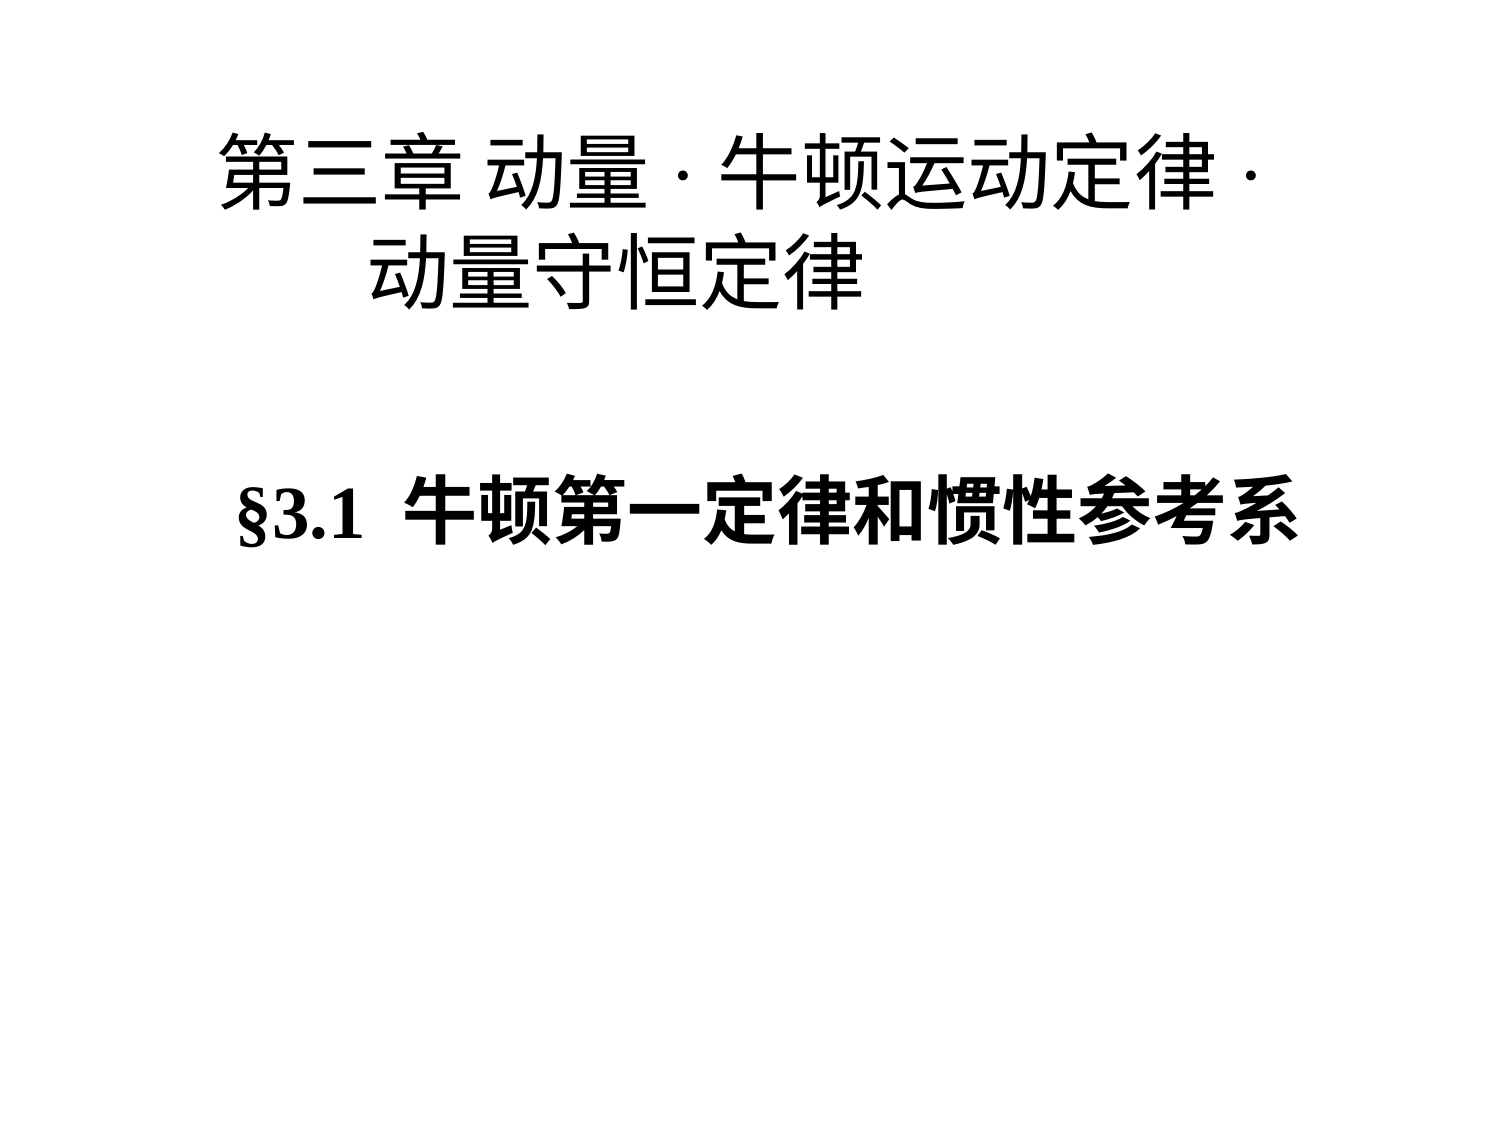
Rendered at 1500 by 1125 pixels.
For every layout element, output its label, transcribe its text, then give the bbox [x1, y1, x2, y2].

text_box §3.1 牛顿第一定律和惯性参考系 [219, 456, 1352, 561]
text_box 第三章 动量·牛顿运动定律· 动量守恒定律 [200, 112, 1280, 328]
